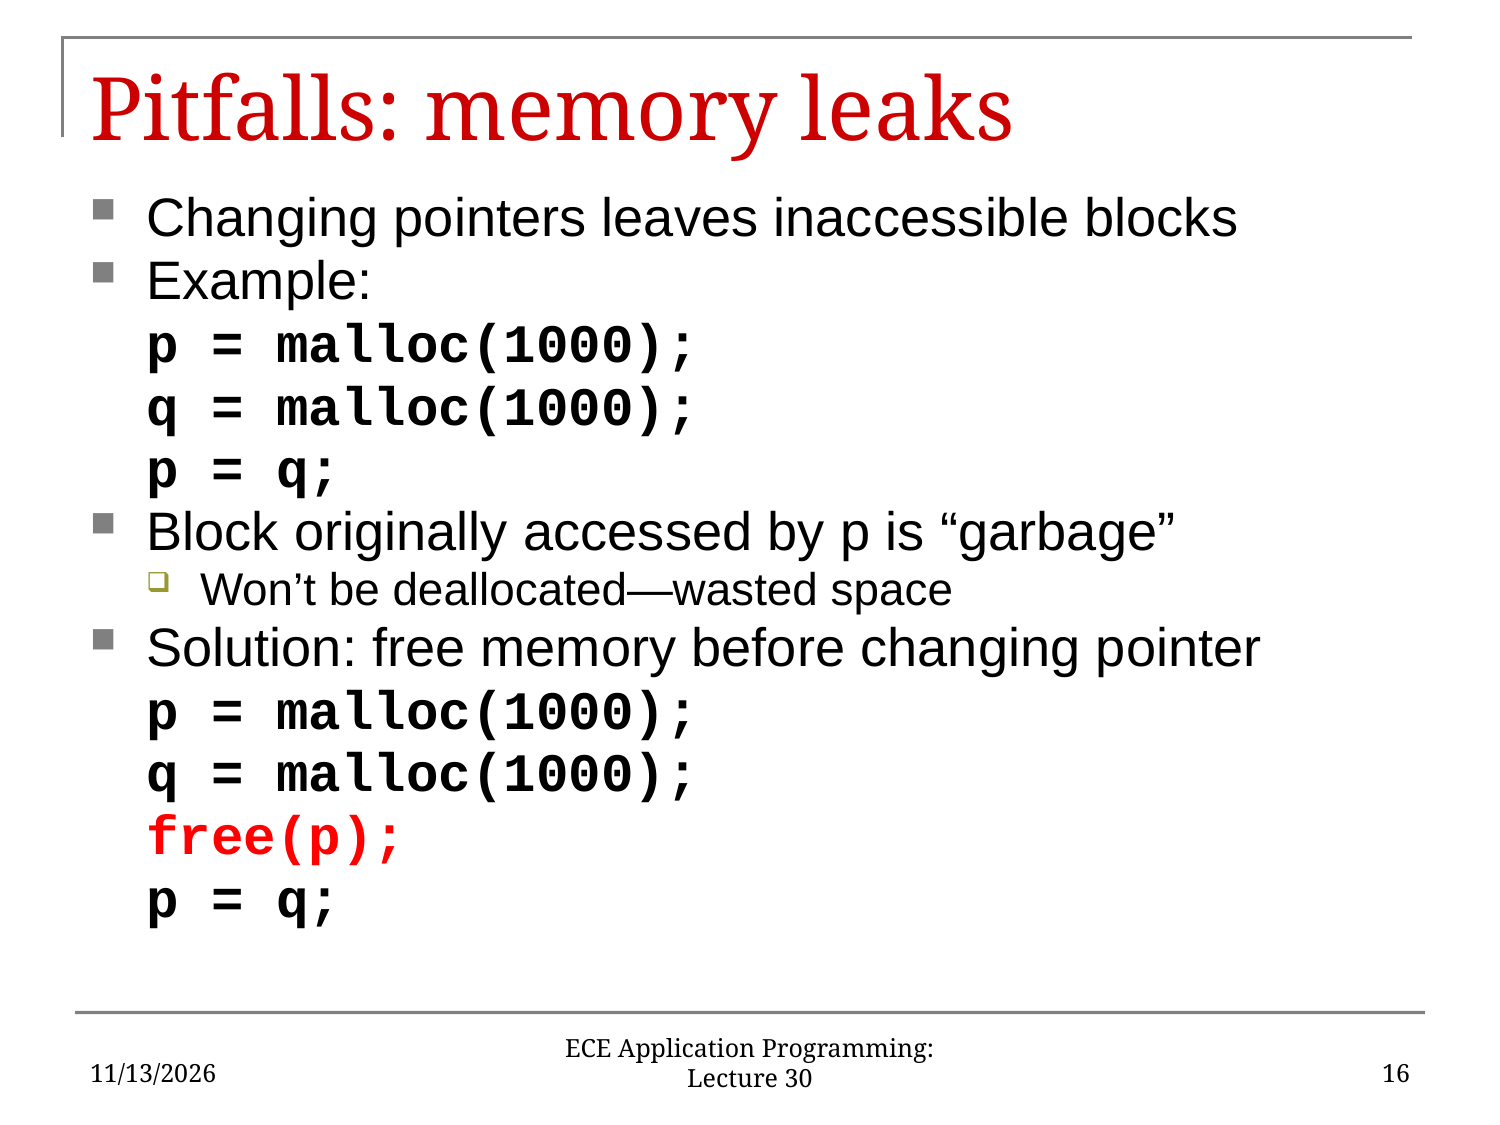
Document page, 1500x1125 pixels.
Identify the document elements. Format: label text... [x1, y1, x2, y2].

slide_number 16 [1074, 1023, 1426, 1100]
title Pitfalls: memory leaks [75, 45, 1425, 163]
list Changing pointers leaves inaccessible blocks Example: p = malloc(1000); q = malloc(1000); p = q; Block originally accessed by p is “garbage” Won’t be deallocated—wasted space Solution: free memory before changing pointer p = malloc(1000); q = malloc(1000); free(p); p = q; [75, 187, 1425, 1006]
footer ECE Application Programming: Lecture 30 [512, 1024, 988, 1101]
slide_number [74, 1023, 426, 1100]
